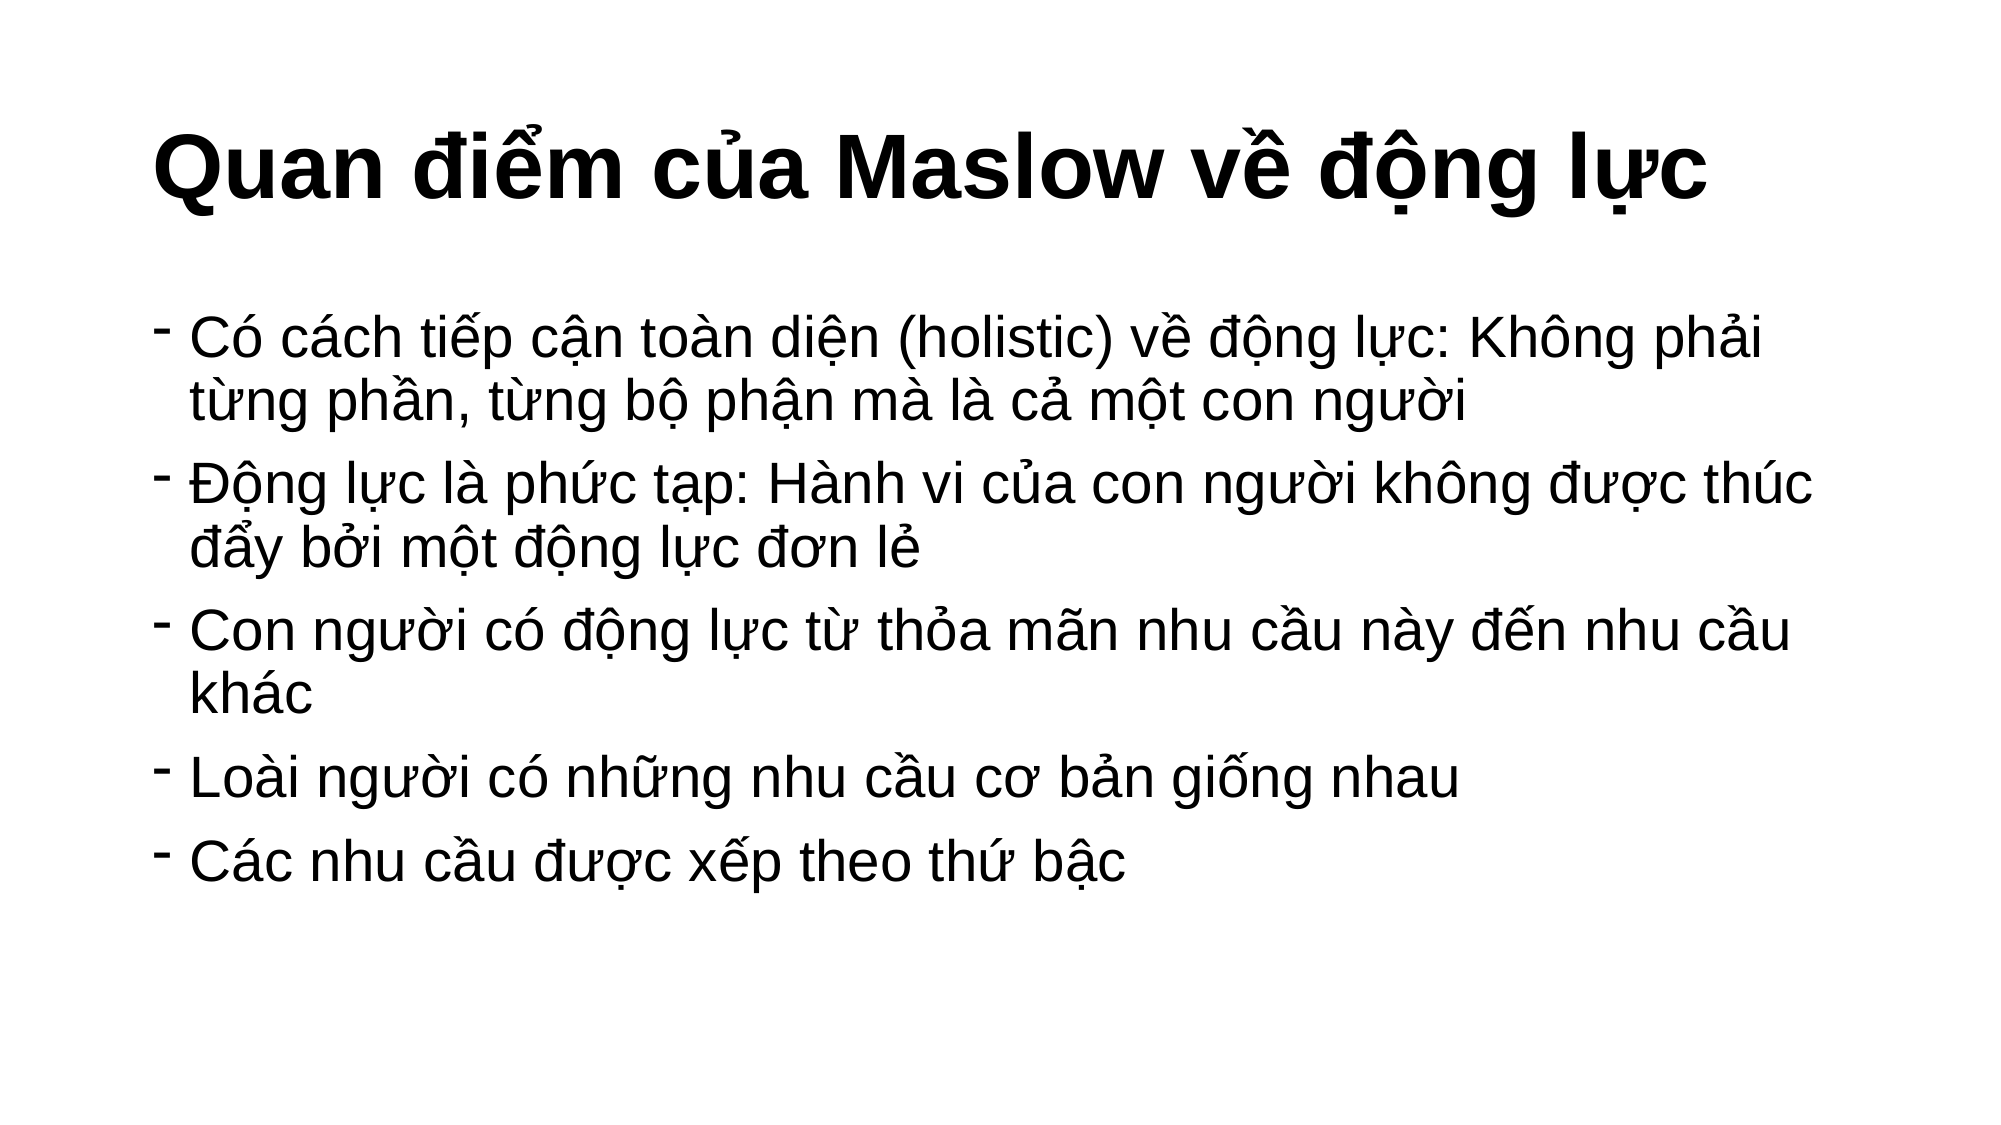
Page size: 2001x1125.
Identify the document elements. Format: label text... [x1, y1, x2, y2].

title Quan điểm của Maslow về động lực [137, 59, 1863, 278]
list Có cách tiếp cận toàn diện (holistic) về động lực: Không phải từng phần, từng bộ phận mà là cả một con người Động lực là phức tạp: Hành vi của con người không được thúc đẩy bởi một động lực đơn lẻ Con người có động lực từ thỏa mãn nhu cầu này đến nhu cầu khác Loài người có những nhu cầu cơ bản giống nhau Các nhu cầu được xếp theo thứ bậc [137, 299, 1863, 1014]
